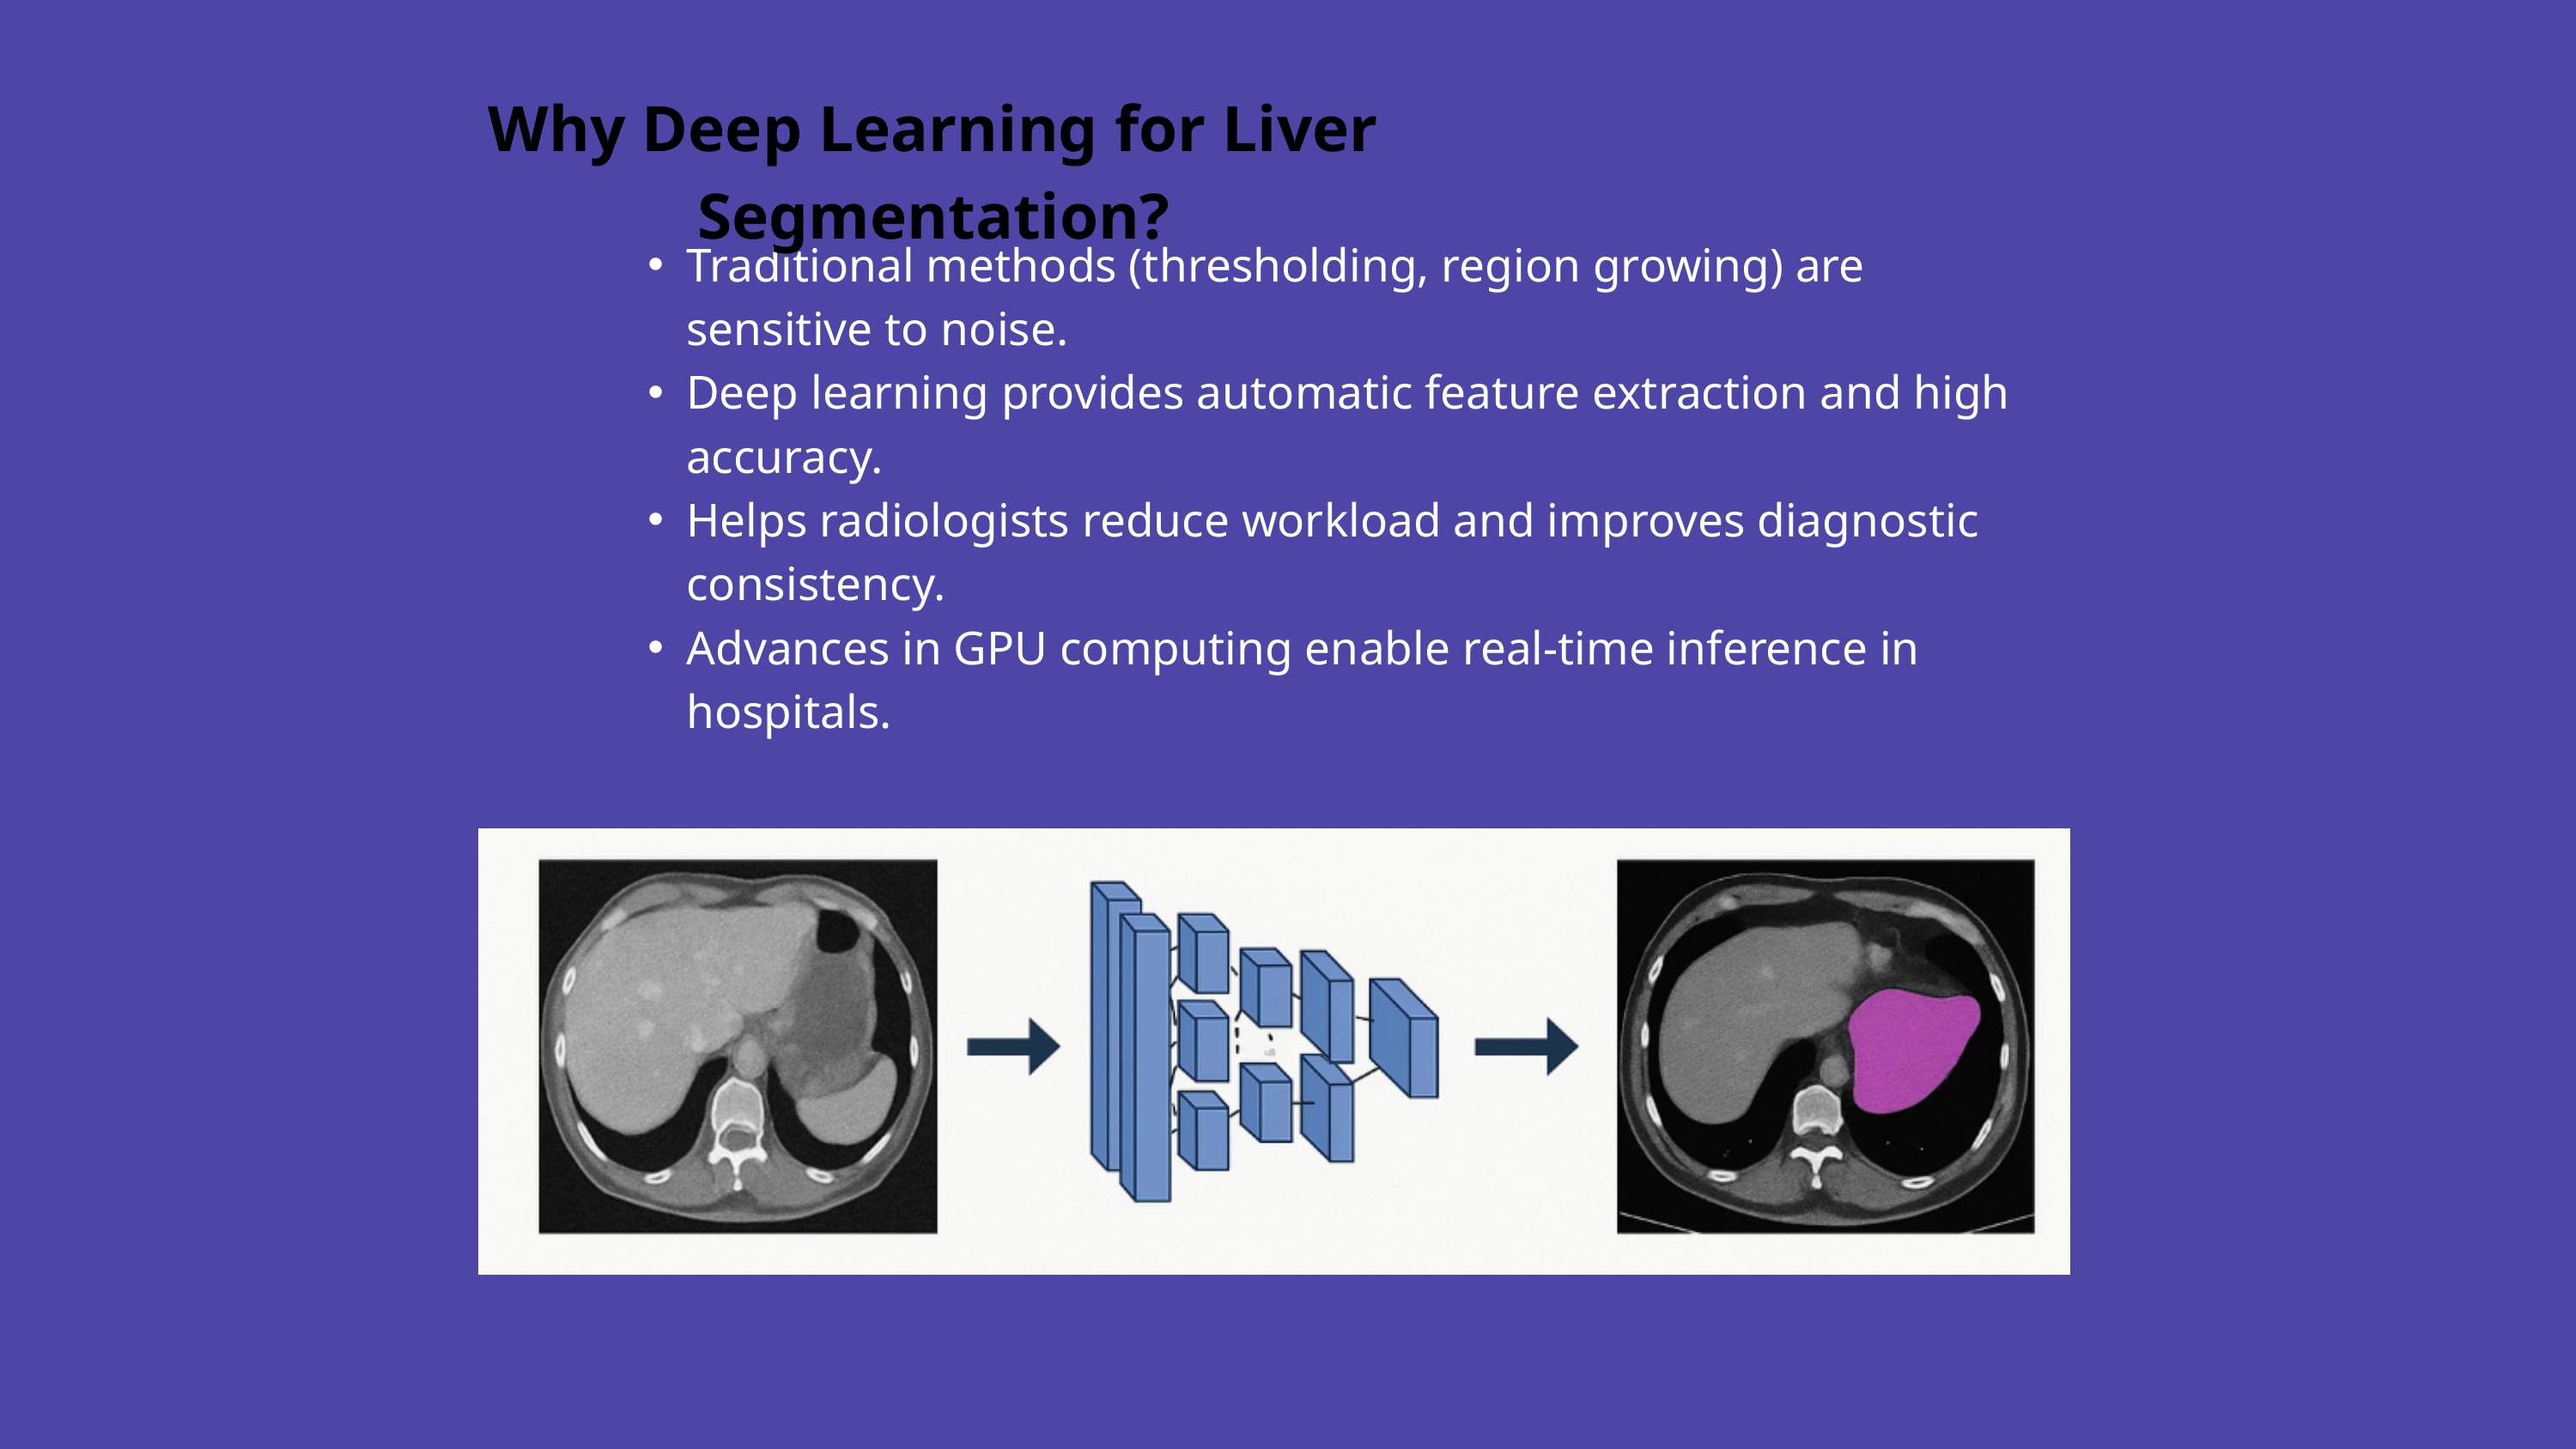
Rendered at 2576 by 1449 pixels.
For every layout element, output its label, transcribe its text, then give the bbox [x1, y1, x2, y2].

text_box Why Deep Learning for Liver Segmentation? [316, 76, 1551, 252]
text_box [478, 828, 2070, 1275]
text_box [608, 85, 2022, 770]
